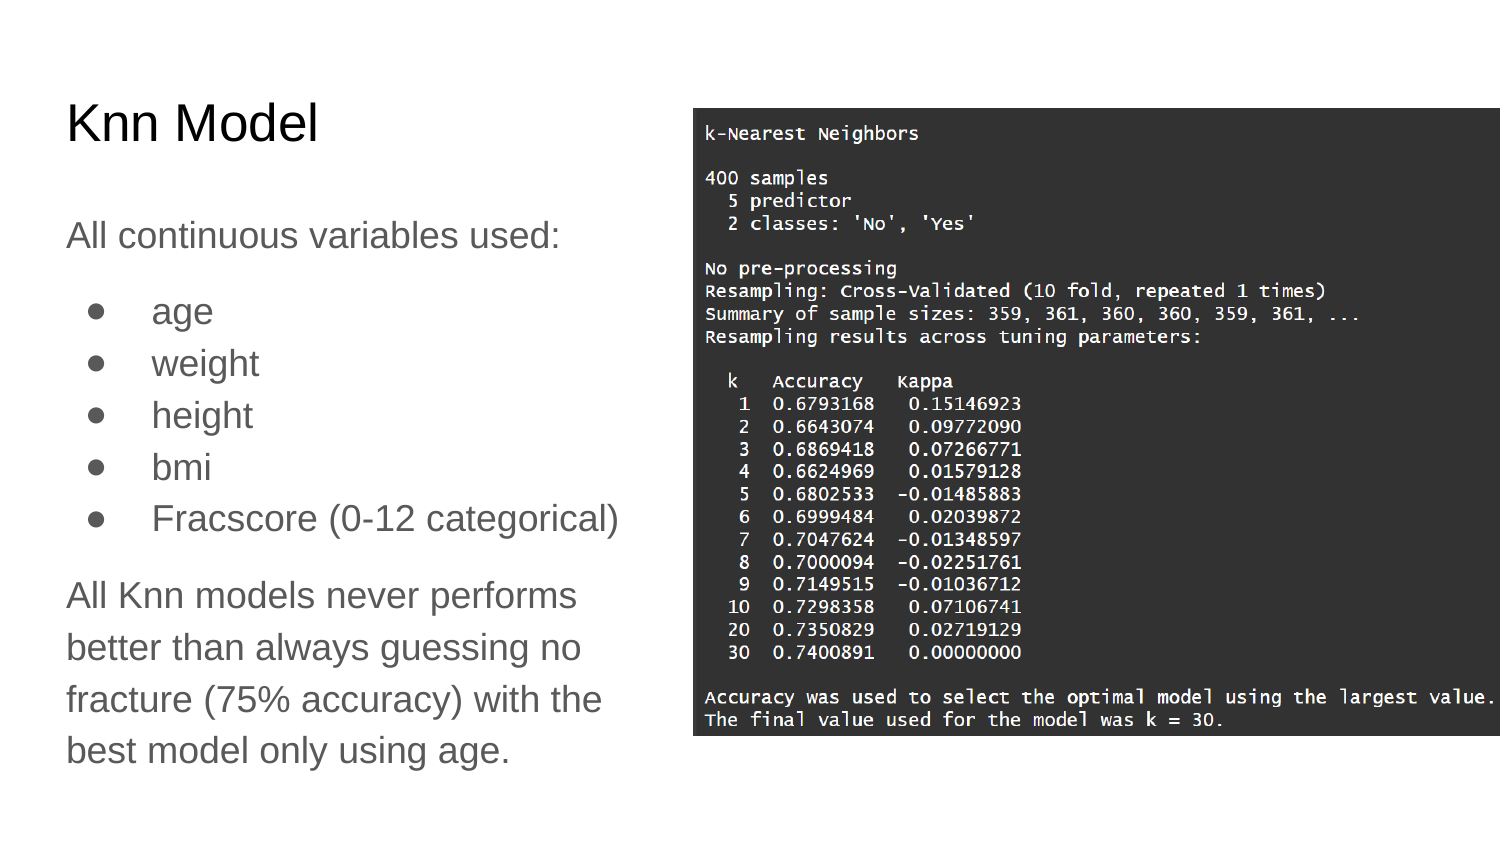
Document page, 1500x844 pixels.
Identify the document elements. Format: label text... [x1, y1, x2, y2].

picture [692, 108, 1500, 736]
title Knn Model [51, 72, 1449, 167]
list All continuous variables used: age weight height bmi Fracscore (0-12 categorical) All Knn models never performs better than always guessing no fracture (75% accuracy) with the best model only using age. [51, 189, 694, 798]
